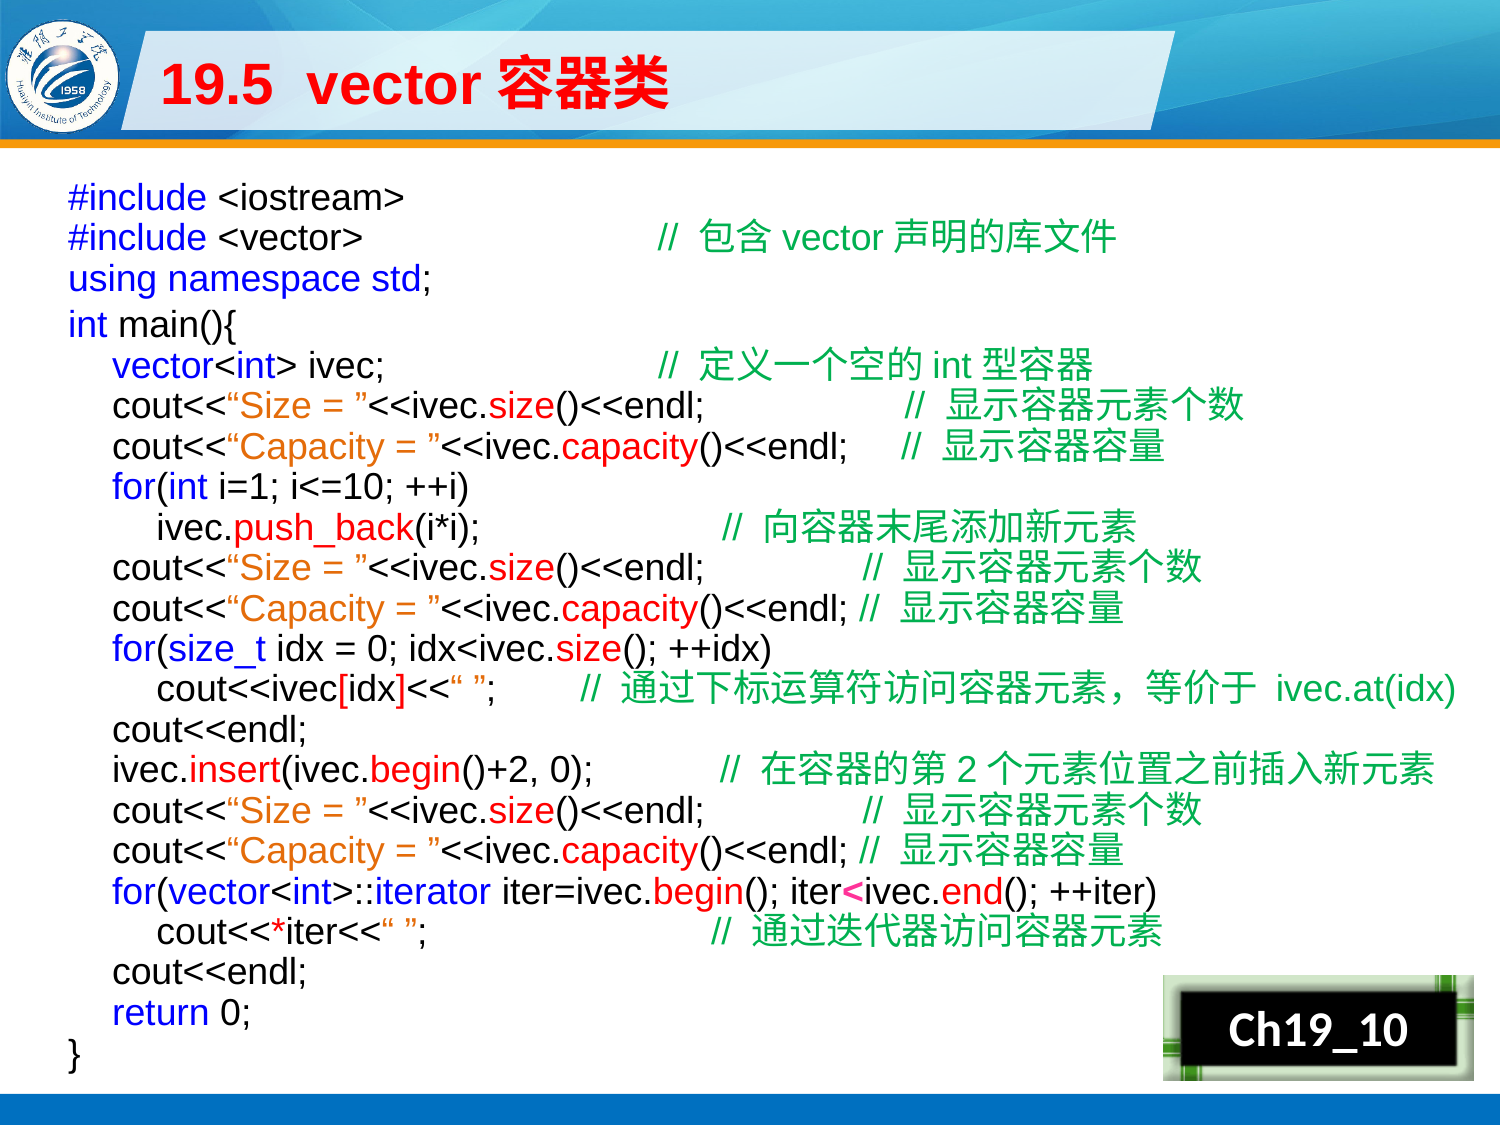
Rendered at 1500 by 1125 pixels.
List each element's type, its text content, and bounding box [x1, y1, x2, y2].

title 19.5 vector容器类 [145, 39, 1176, 123]
list #include <iostream> #include <vector> // 包含vector声明的库文件 using namespace std; int main(){ vector<int> ivec; // 定义一个空的int型容器 cout<<“Size = ”<<ivec.size()<<endl; // 显示容器元素个数 cout<<“Capacity = ”<<ivec.capacity()<<endl; // 显示容器容量 for(int i=1; i<=10; ++i) ivec.push_back(i*i); // 向容器末尾添加新元素 cout<<“Size = ”<<ivec.size()<<endl; // 显示容器元素个数 cout<<“Capacity = ”<<ivec.capacity()<<endl; // 显示容器容量 for(size_t idx = 0; idx<ivec.size(); ++idx) cout<<ivec[idx]<<“ ”; // 通过下标运算符访问容器元素，等价于 ivec.at(idx) cout<<endl; ivec.insert(ivec.begin()+2, 0); // 在容器的第2个元素位置之前插入新元素 cout<<“Size = ”<<ivec.size()<<endl; // 显示容器元素个数 cout<<“Capacity = ”<<ivec.capacity()<<endl; // 显示容器容量 for(vector<int>::iterator iter=ivec.begin(); iter<ivec.end(); ++iter) cout<<*iter<<“ ”; // 通过迭代器访问容器元素 cout<<endl; return 0; } [53, 170, 1474, 1118]
picture [0, 0, 1500, 139]
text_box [1163, 975, 1475, 1081]
